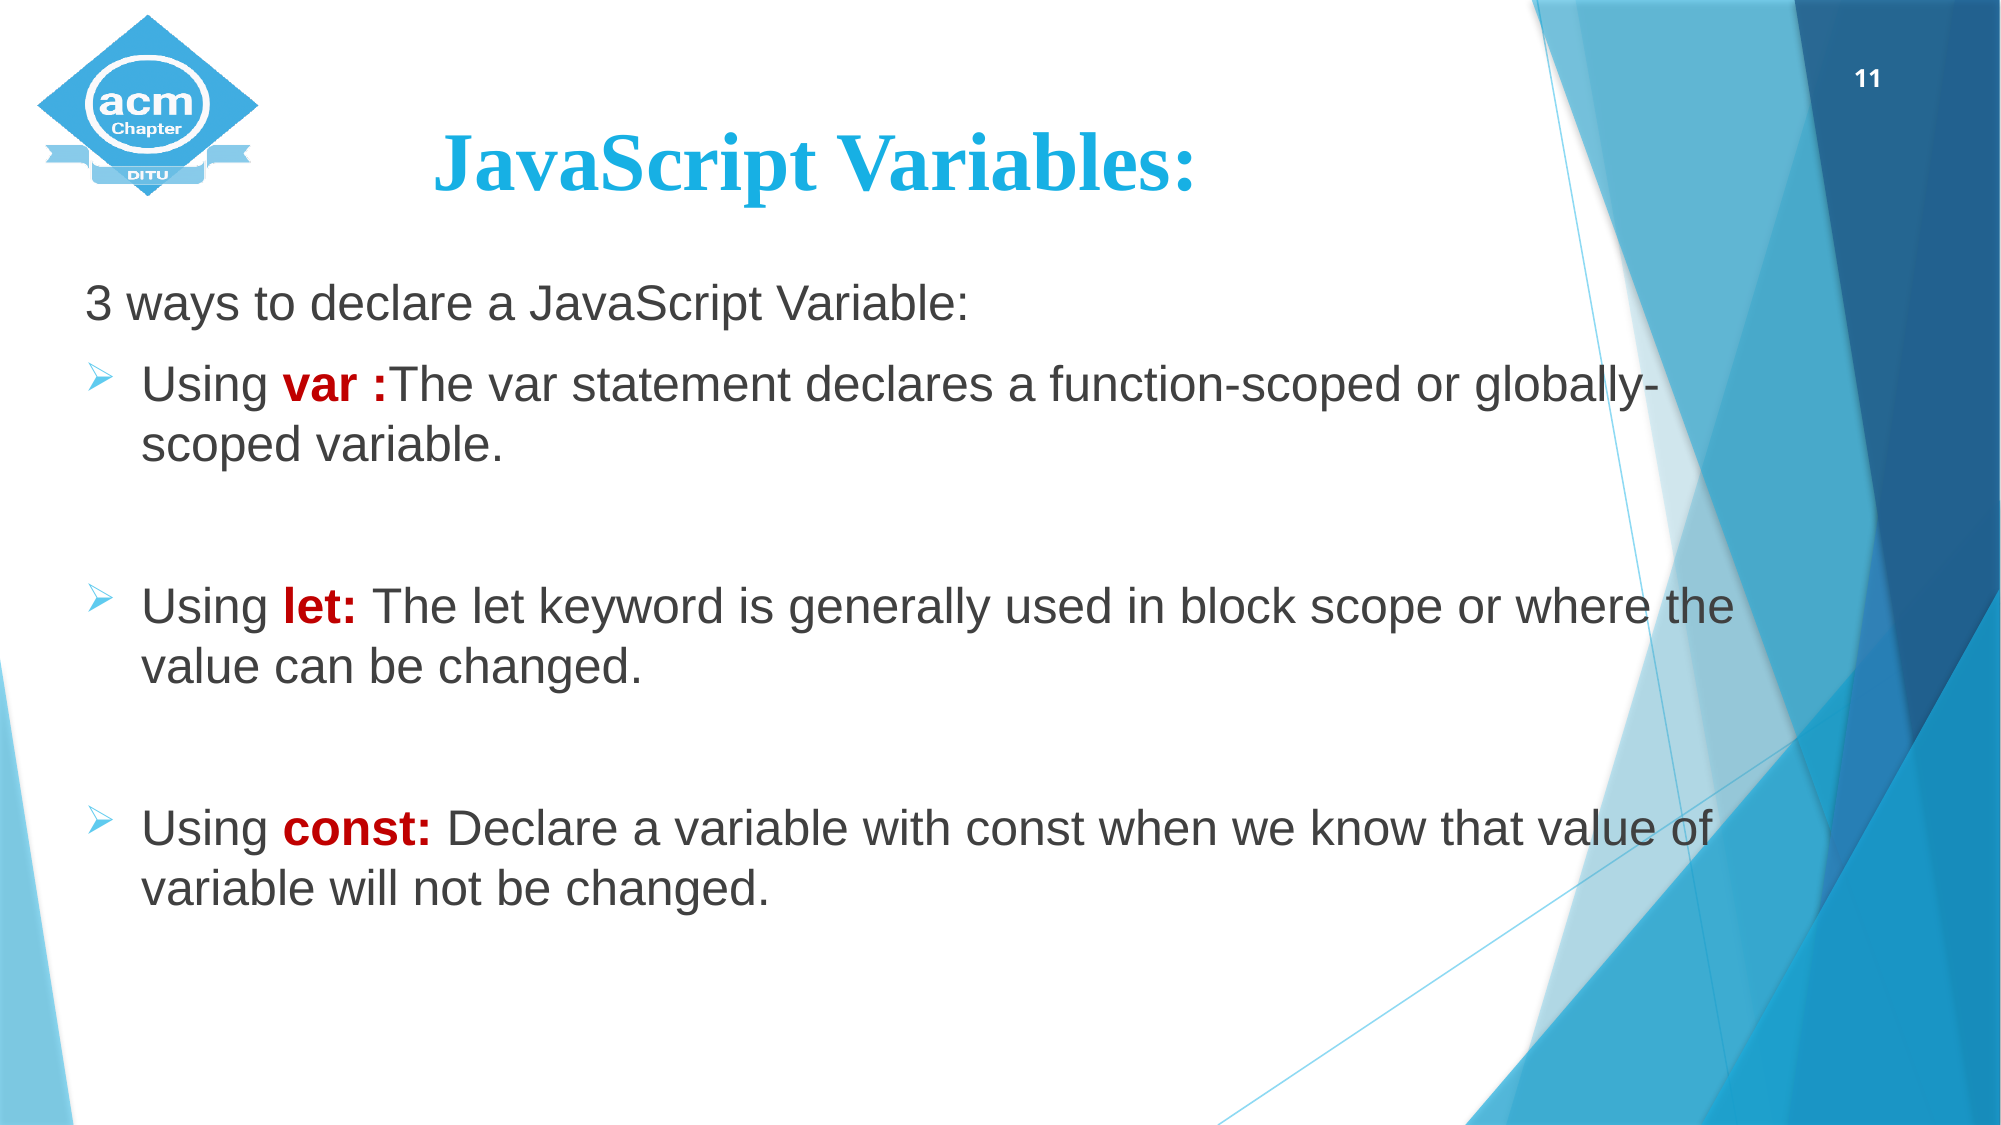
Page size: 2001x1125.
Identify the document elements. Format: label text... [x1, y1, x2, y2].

picture [0, 5, 296, 242]
text_box 11 [1775, 47, 1898, 108]
list 3 ways to declare a JavaScript Variable: Using var :The var statement declares a function-scoped or globally-scoped variable. Using let: The let keyword is generally used in block scope or where the value can be changed. Using const: Declare a variable with const when we know that value of variable will not be changed. [69, 263, 1795, 1036]
title JavaScript Variables: [111, 99, 1522, 263]
